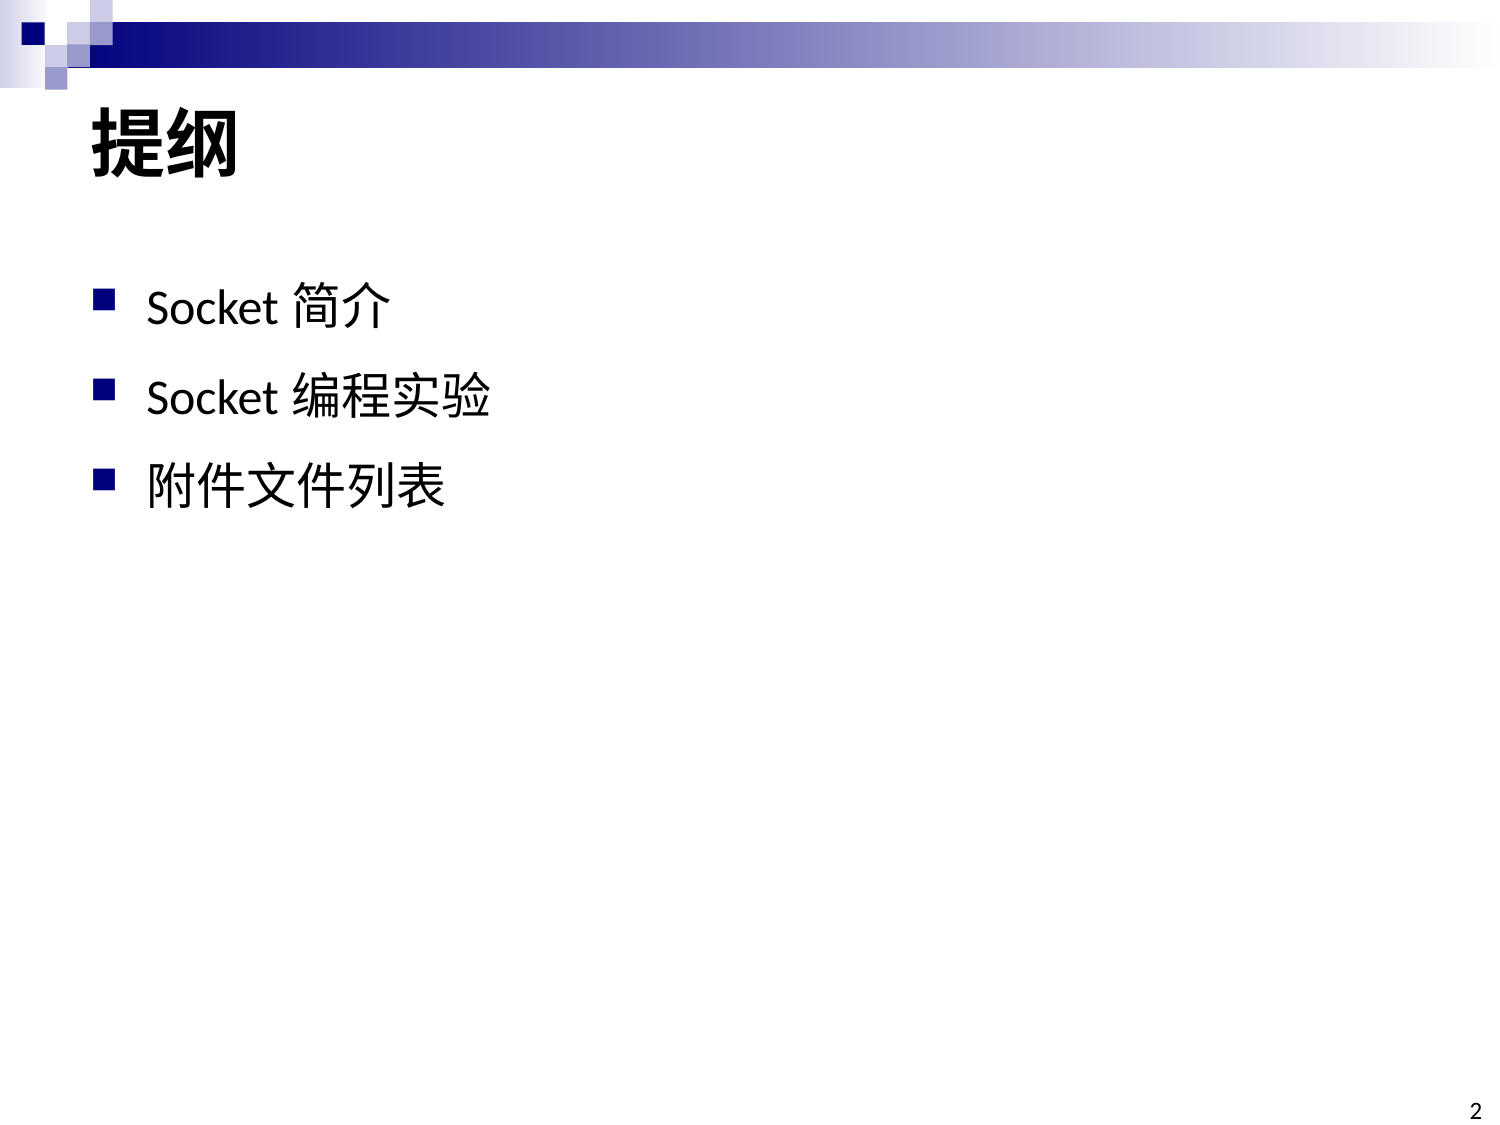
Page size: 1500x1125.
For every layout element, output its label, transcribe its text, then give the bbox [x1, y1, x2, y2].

slide_number 2 [1448, 1100, 1483, 1125]
title 提纲 [75, 75, 1425, 209]
list Socket简介 Socket编程实验 附件文件列表 [75, 237, 1425, 1063]
